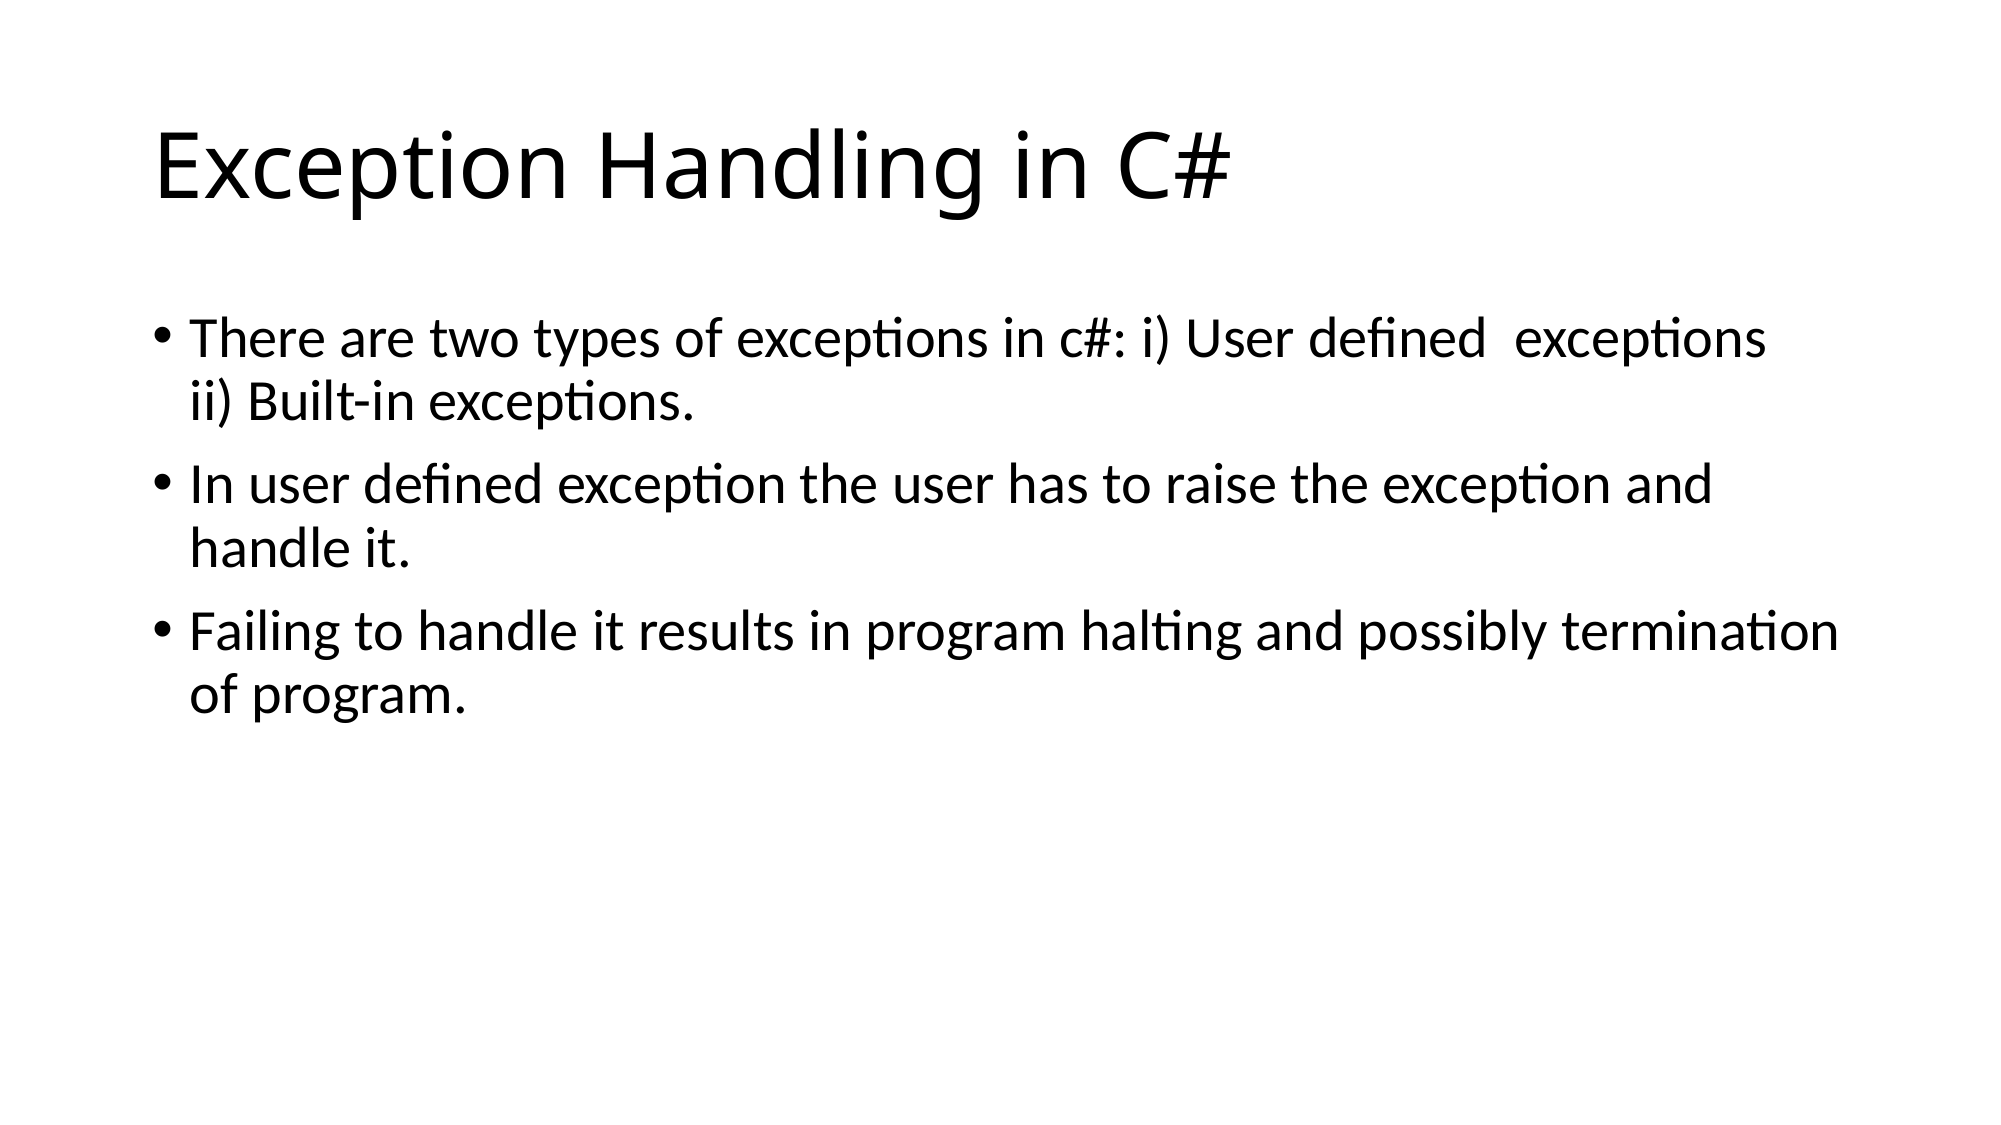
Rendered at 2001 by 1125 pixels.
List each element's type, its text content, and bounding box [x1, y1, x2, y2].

title Exception Handling in C# [137, 59, 1863, 278]
list There are two types of exceptions in c#: i) User defined exceptions ii) Built-in exceptions. In user defined exception the user has to raise the exception and handle it. Failing to handle it results in program halting and possibly termination of program. [137, 299, 1863, 1014]
